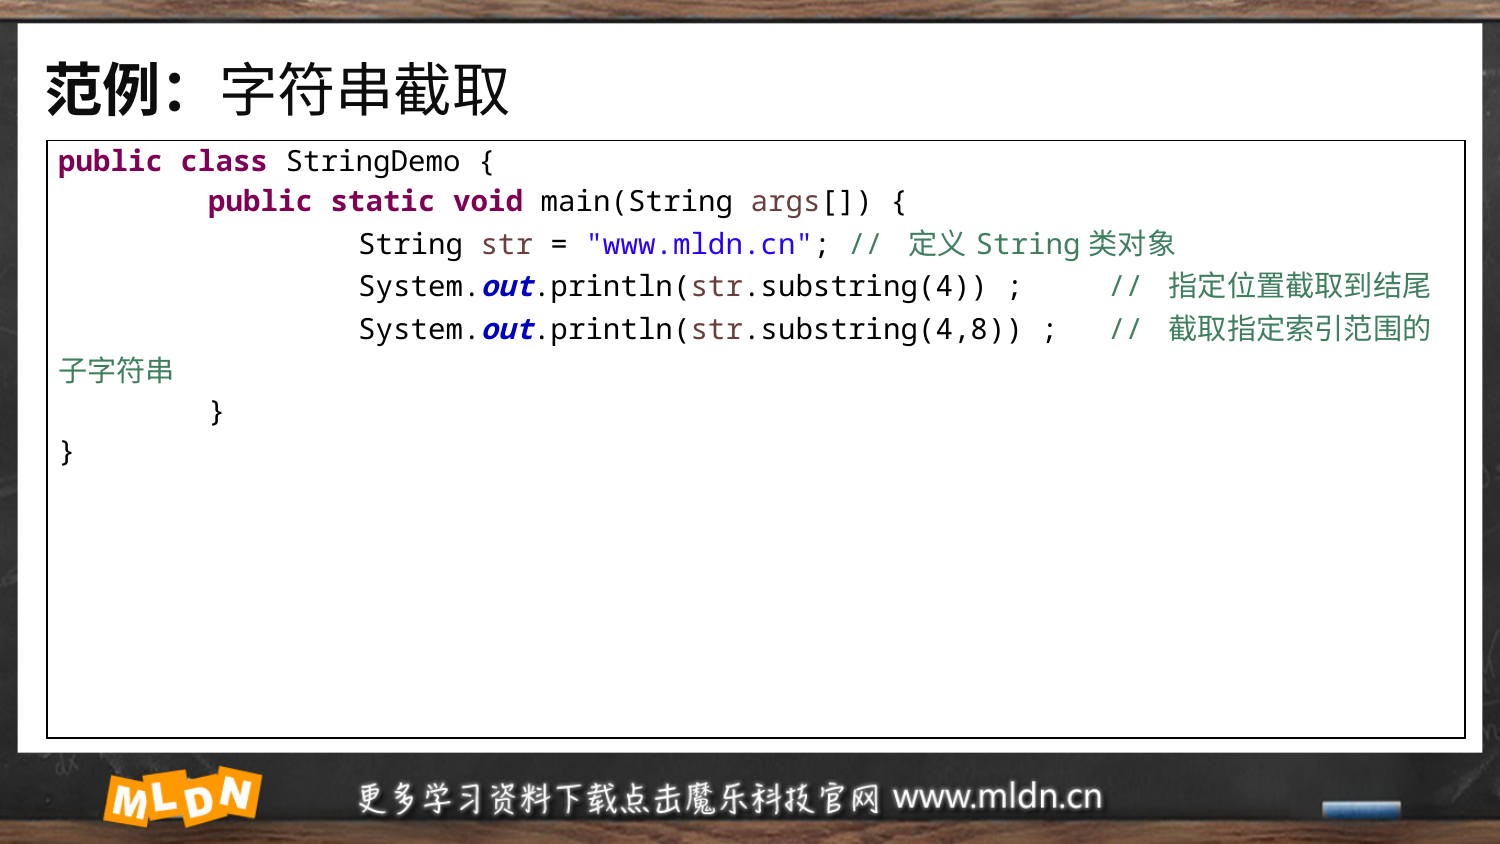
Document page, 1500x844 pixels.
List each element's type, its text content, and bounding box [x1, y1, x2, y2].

table_header public class StringDemo { public static void main(String args[]) { String str = "www.mldn.cn"; // 定义String类对象 System.out.println(str.substring(4)) ; // 指定位置截取到结尾 System.out.println(str.substring(4,8)) ; // 截取指定索引范围的子字符串 } } [48, 141, 1464, 737]
picture [0, 0, 1500, 844]
title 范例：字符串截取 [29, 34, 1471, 141]
